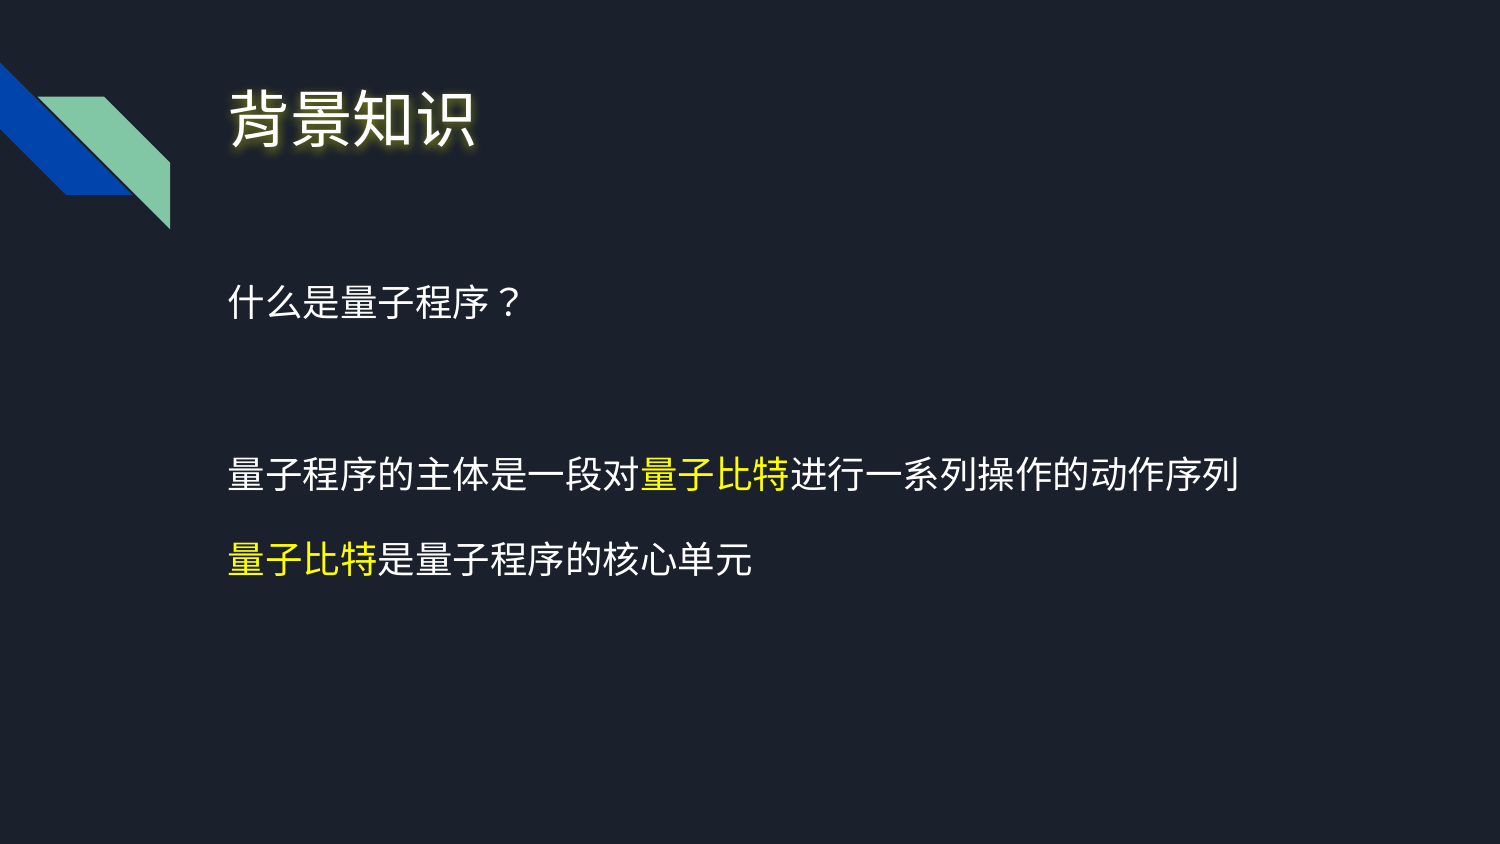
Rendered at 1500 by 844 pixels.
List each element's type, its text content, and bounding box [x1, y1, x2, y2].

list 什么是量子程序？ [212, 257, 1368, 354]
text_box 量子程序的主体是一段对量子比特进行一系列操作的动作序列 量子比特是量子程序的核心单元 [212, 429, 1304, 628]
title 背景知识 [212, 64, 1368, 215]
